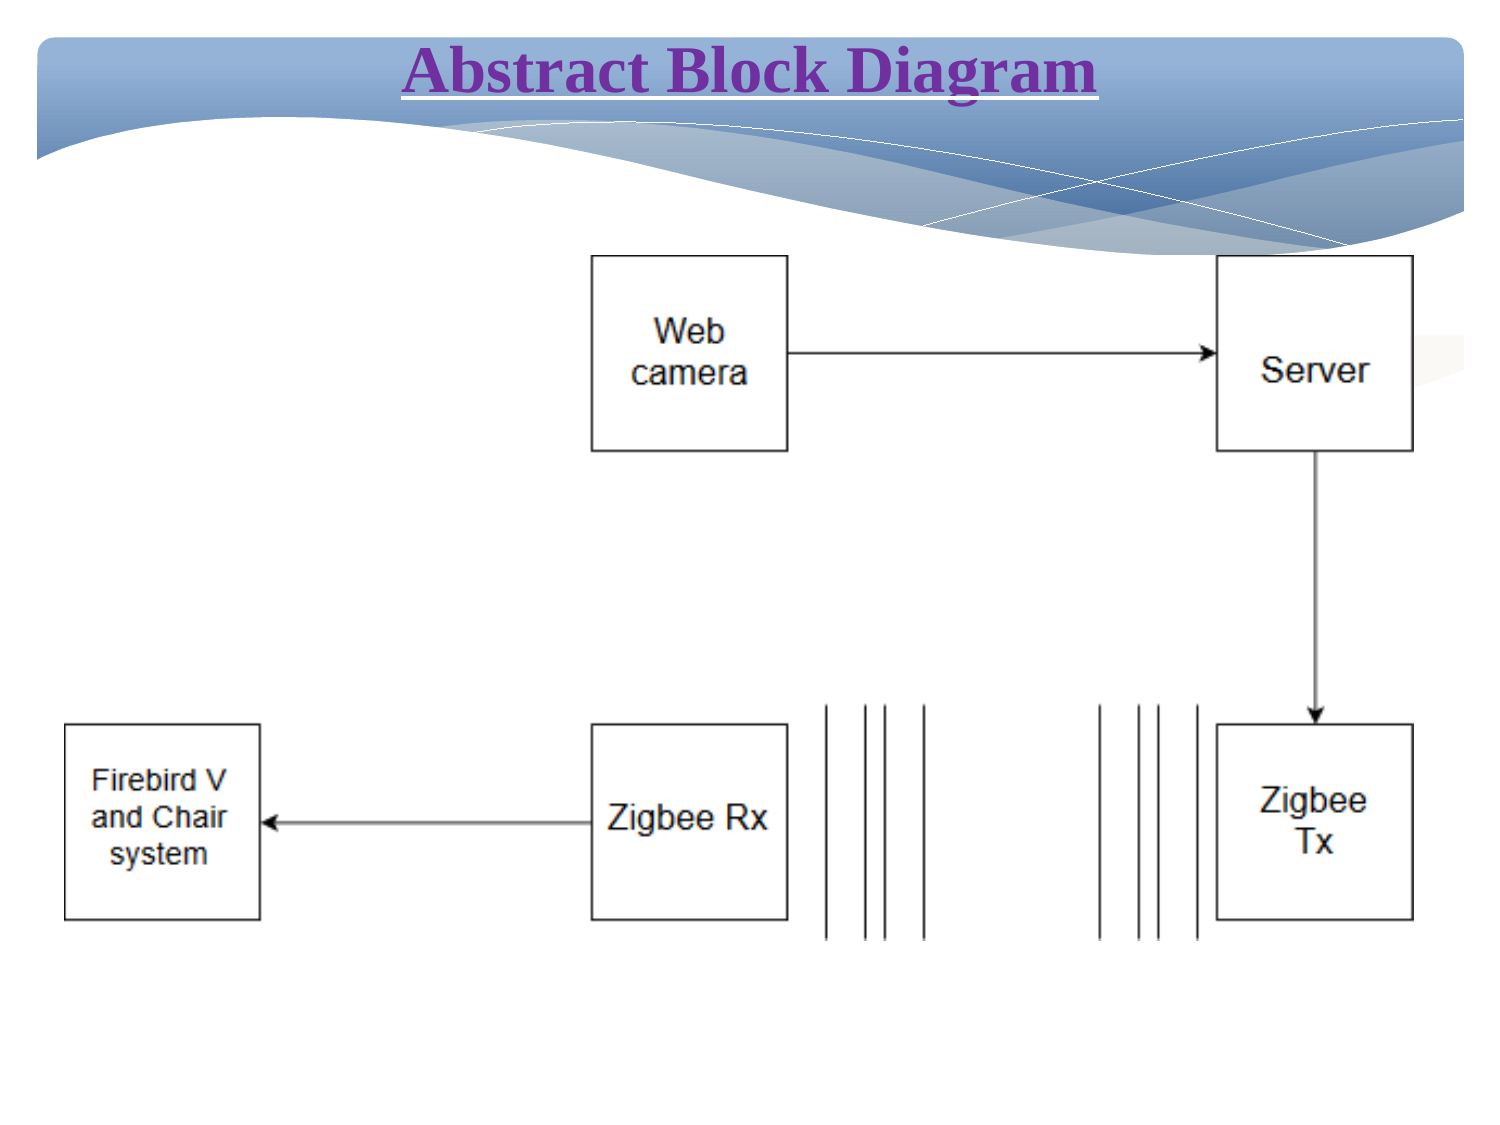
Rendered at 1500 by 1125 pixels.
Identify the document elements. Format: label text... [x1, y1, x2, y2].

picture [64, 255, 1414, 941]
text_box Abstract Block Diagram [386, 18, 1115, 114]
